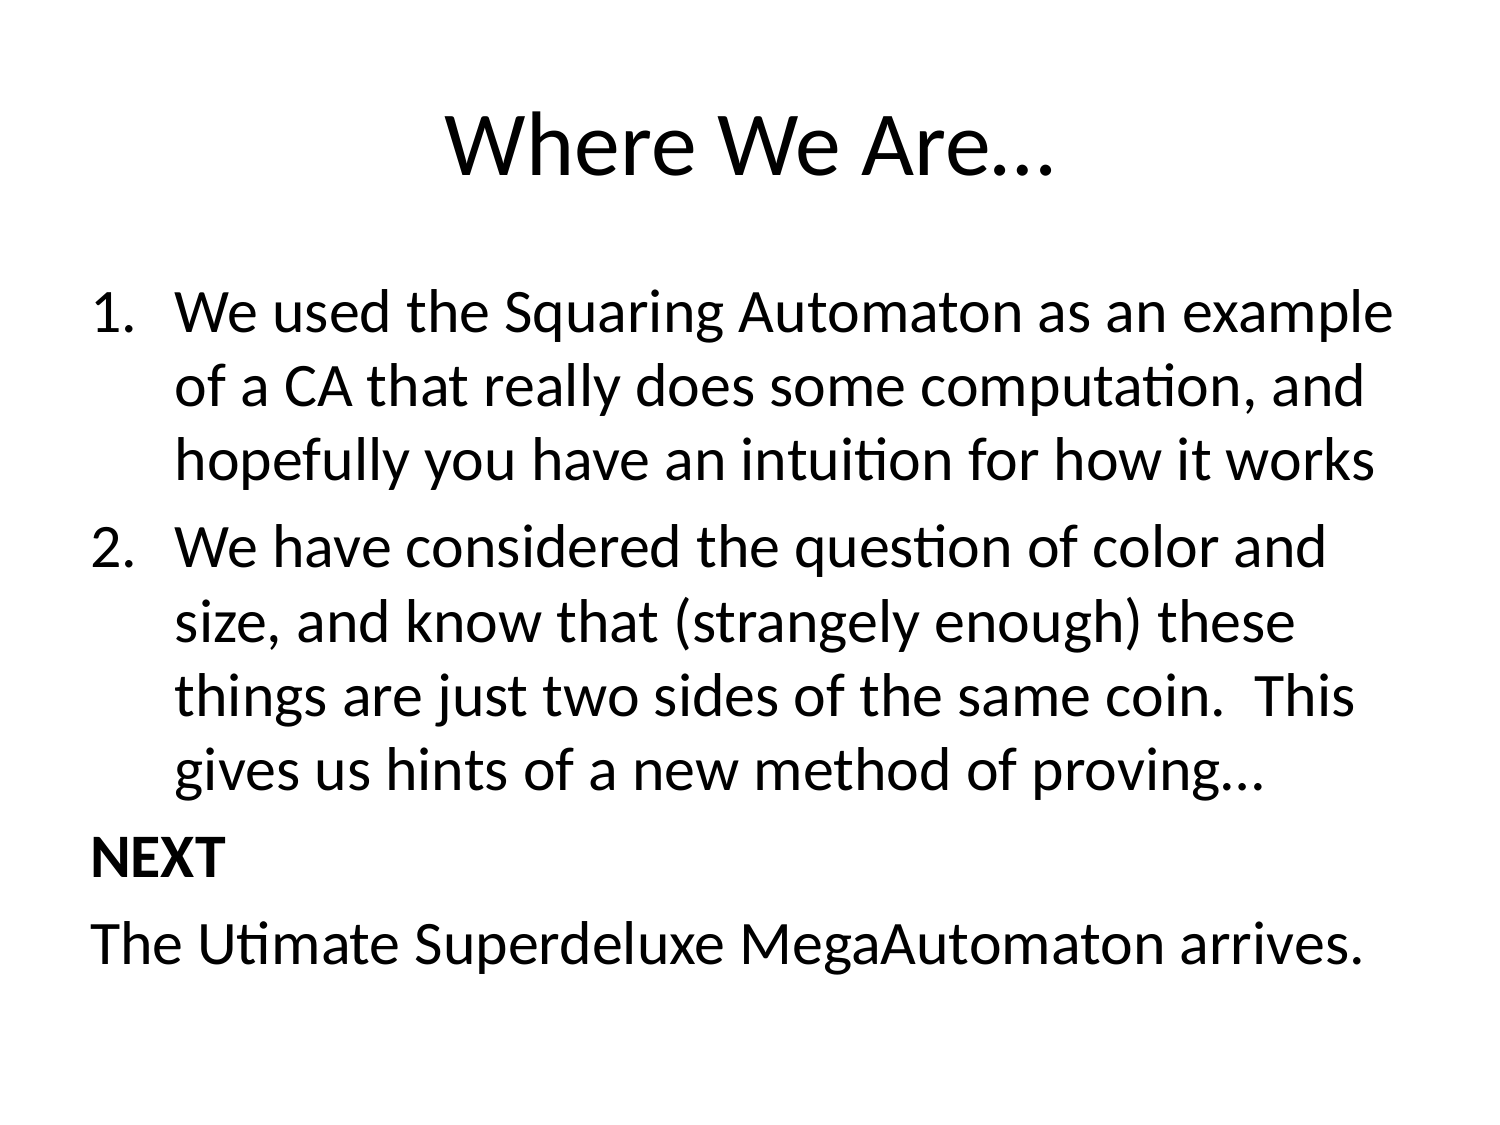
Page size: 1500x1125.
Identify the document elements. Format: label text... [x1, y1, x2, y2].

list We used the Squaring Automaton as an example of a CA that really does some computation, and hopefully you have an intuition for how it works We have considered the question of color and size, and know that (strangely enough) these things are just two sides of the same coin. This gives us hints of a new method of proving… NEXT The Utimate Superdeluxe MegaAutomaton arrives. [75, 262, 1425, 1005]
title Where We Are… [75, 45, 1425, 233]
